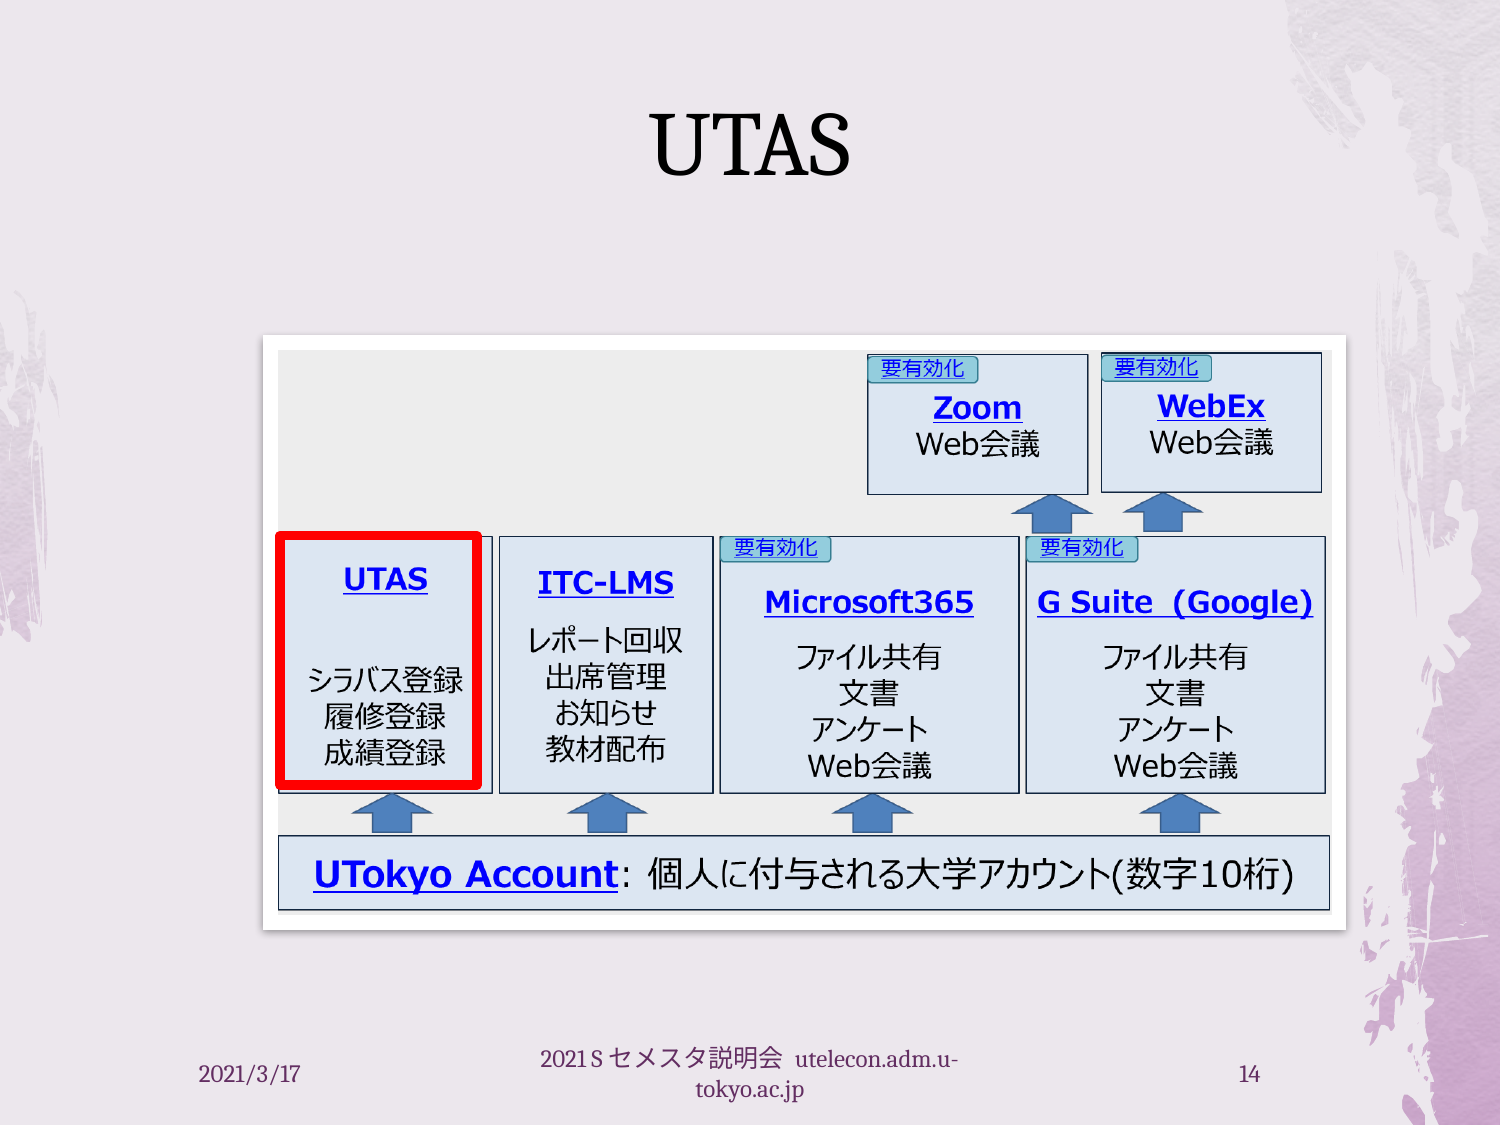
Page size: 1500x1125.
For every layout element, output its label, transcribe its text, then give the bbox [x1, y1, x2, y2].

footer 2021 Sセメスタ説明会 utelecon.adm.u-tokyo.ac.jp [512, 1042, 988, 1103]
slide_number 14 [1074, 1042, 1425, 1103]
title UTAS [75, 45, 1425, 233]
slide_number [75, 1042, 425, 1103]
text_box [277, 349, 1333, 916]
